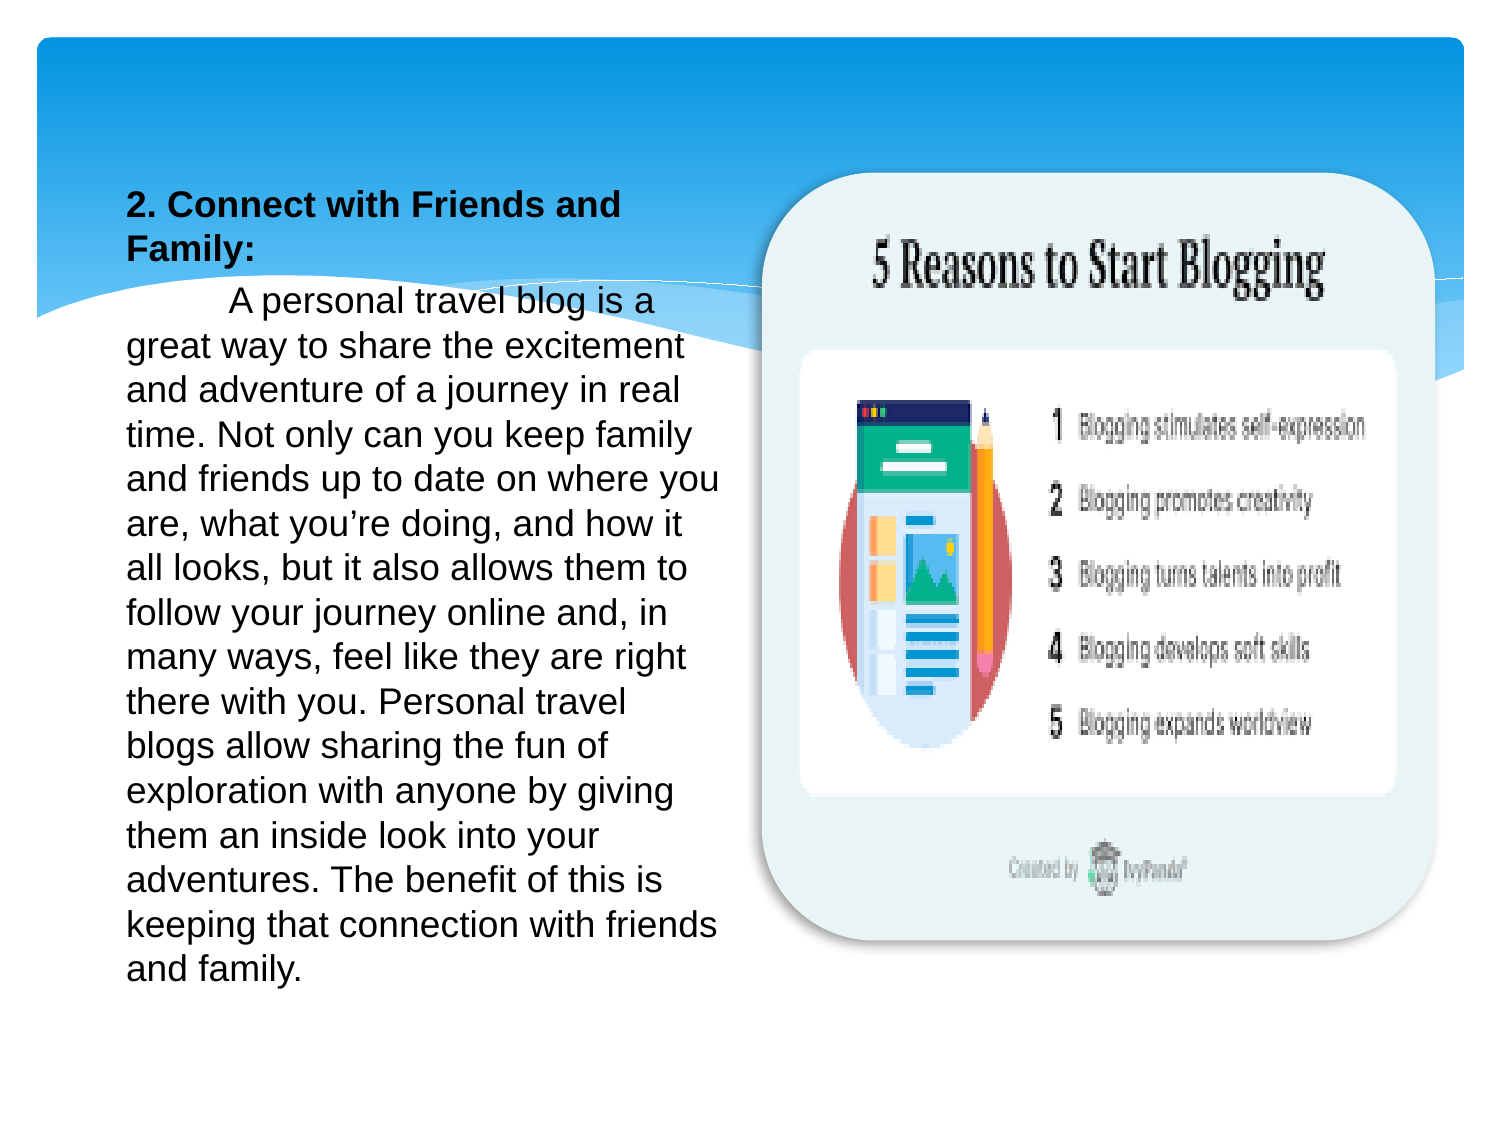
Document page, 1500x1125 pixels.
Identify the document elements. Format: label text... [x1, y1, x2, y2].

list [761, 172, 1436, 941]
list 2. Connect with Friends and Family: A personal travel blog is a great way to share the excitement and adventure of a journey in real time. Not only can you keep family and friends up to date on where you are, what you’re doing, and how it all looks, but it also allows them to follow your journey online and, in many ways, feel like they are right there with you. Personal travel blogs allow sharing the fun of exploration with anyone by giving them an inside look into your adventures. The benefit of this is keeping that connection with friends and family. [111, 172, 738, 1005]
